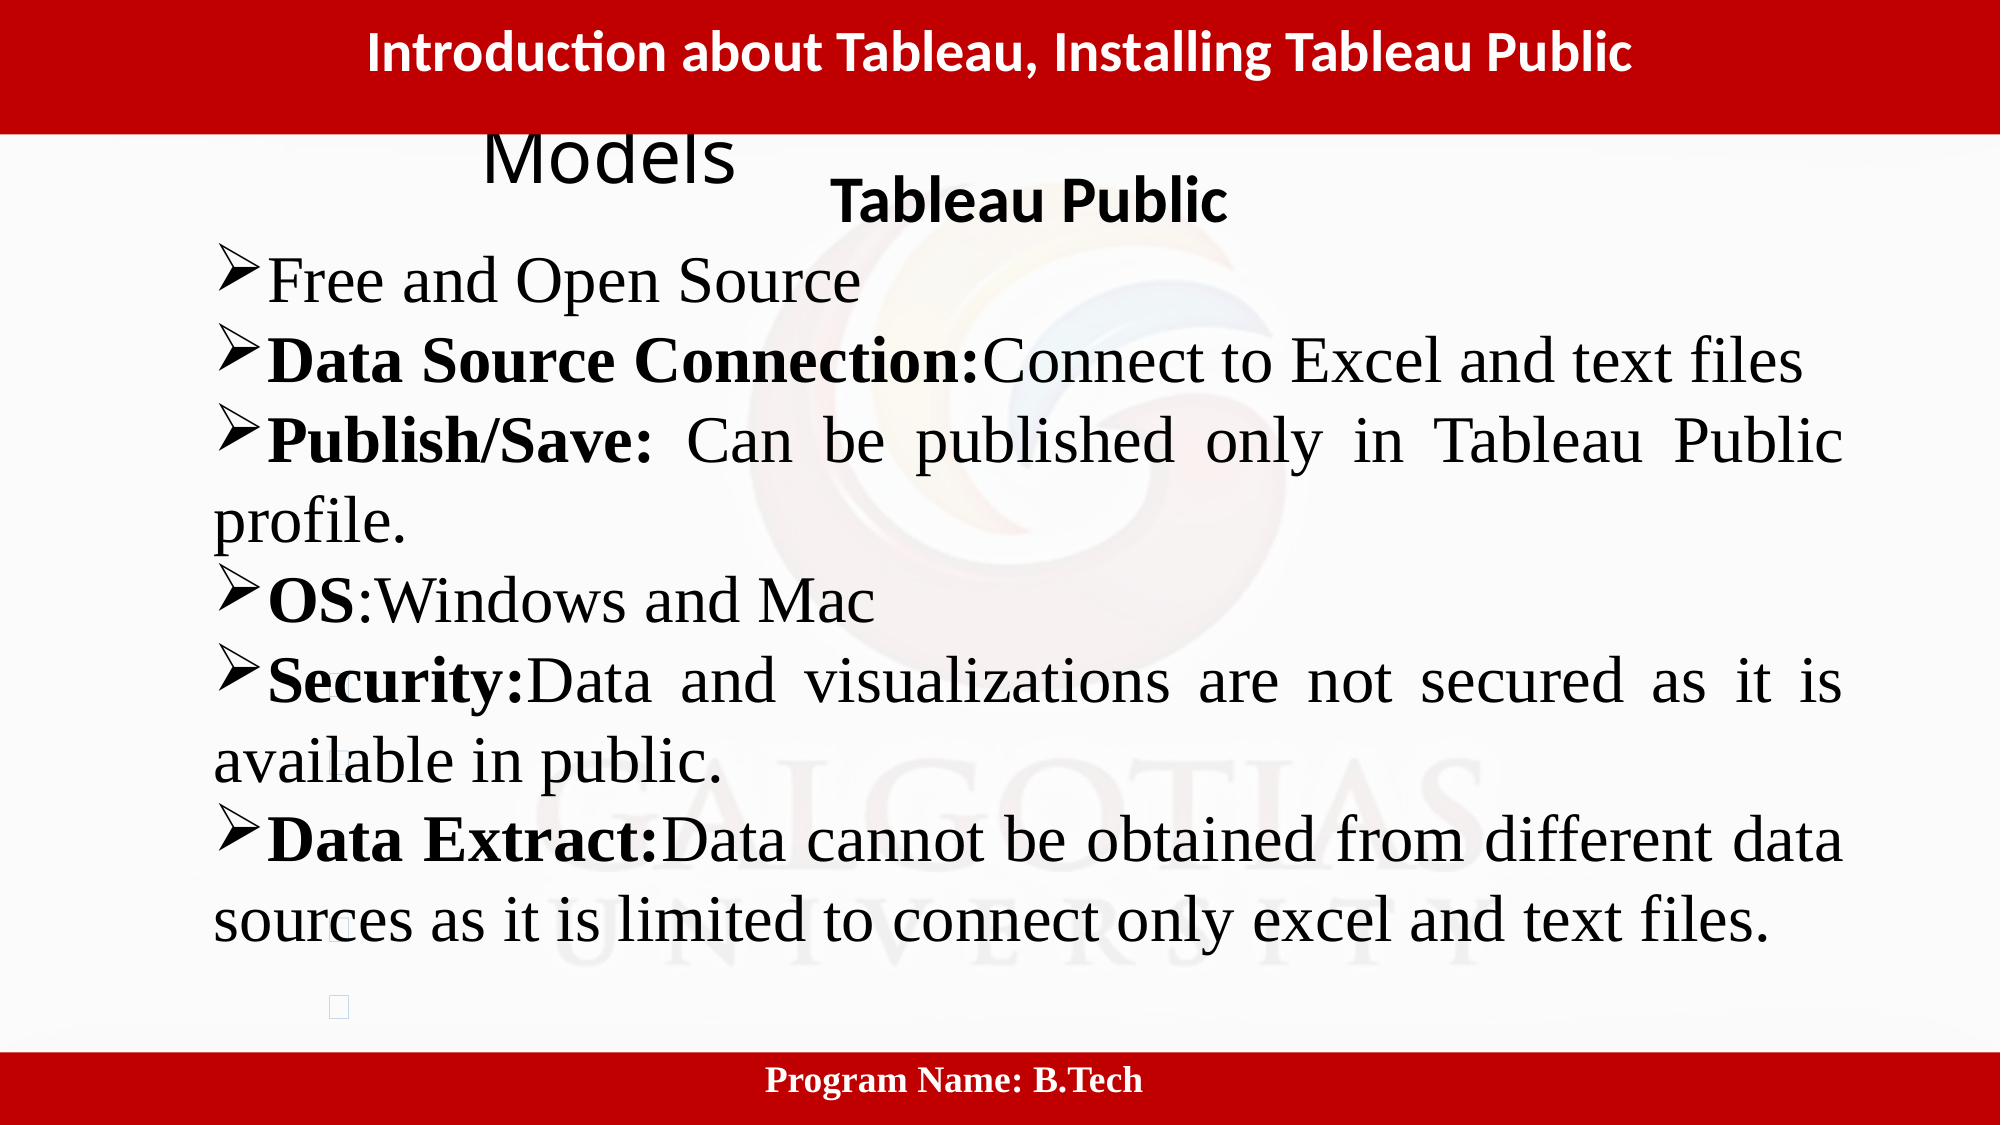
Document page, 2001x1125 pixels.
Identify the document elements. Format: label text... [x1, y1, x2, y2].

text_box Tableau Public Free and Open Source Data Source Connection:Connect to Excel and text files Publish/Save: Can be published only in Tableau Public profile. OS:Windows and Mac Security:Data and visualizations are not secured as it is available in public. Data Extract:Data cannot be obtained from different data sources as it is limited to connect only excel and text files. [213, 153, 1847, 1052]
text_box Introduction about Tableau, Installing Tableau Public [0, 0, 2000, 135]
text_box Program Name: B.Tech [0, 1052, 2000, 1125]
title Software process and Process Models [477, 135, 1617, 153]
